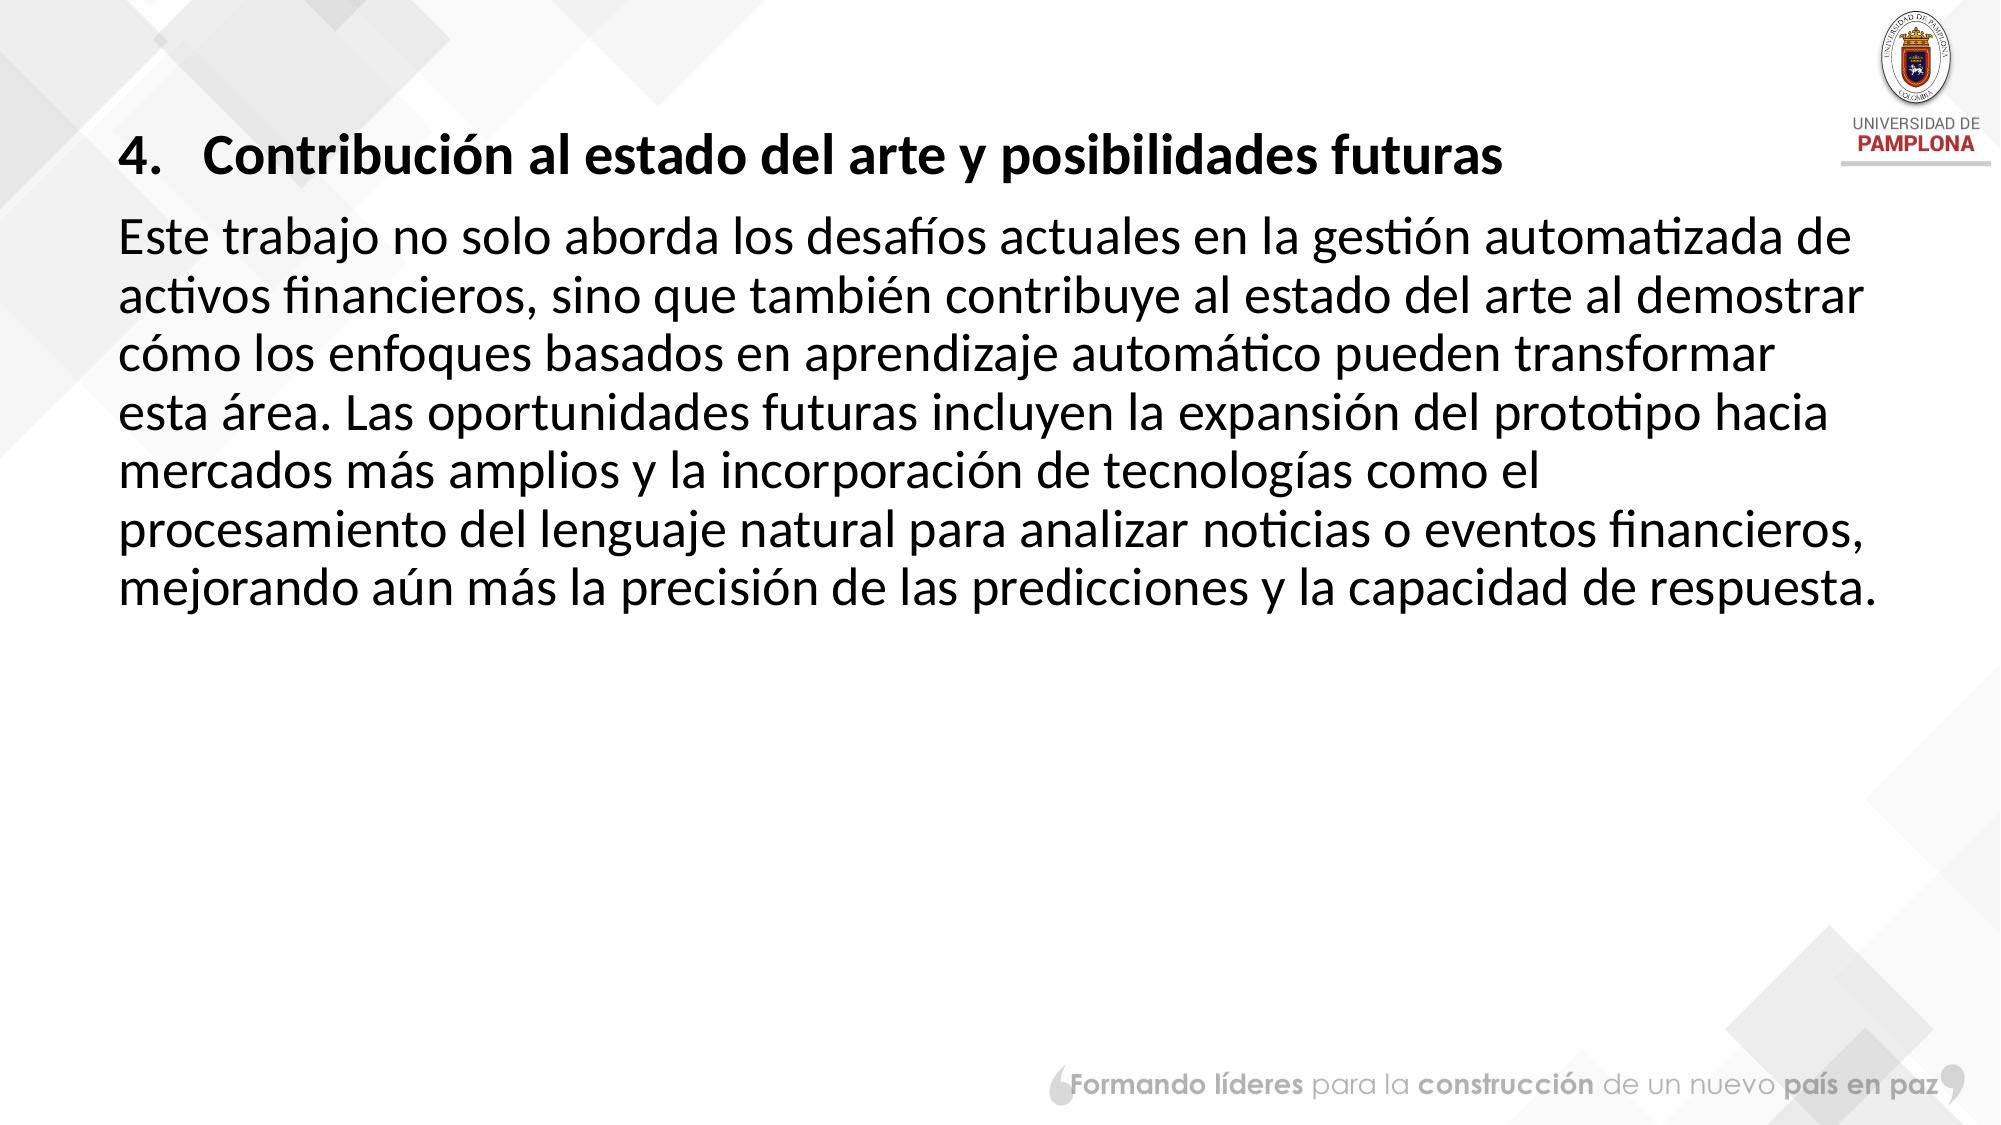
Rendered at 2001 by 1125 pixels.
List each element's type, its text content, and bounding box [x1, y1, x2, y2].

picture [0, 0, 2000, 1125]
list Contribución al estado del arte y posibilidades futuras Este trabajo no solo aborda los desafíos actuales en la gestión automatizada de activos financieros, sino que también contribuye al estado del arte al demostrar cómo los enfoques basados en aprendizaje automático pueden transformar esta área. Las oportunidades futuras incluyen la expansión del prototipo hacia mercados más amplios y la incorporación de tecnologías como el procesamiento del lenguaje natural para analizar noticias o eventos financieros, mejorando aún más la precisión de las predicciones y la capacidad de respuesta. [103, 116, 1897, 1041]
